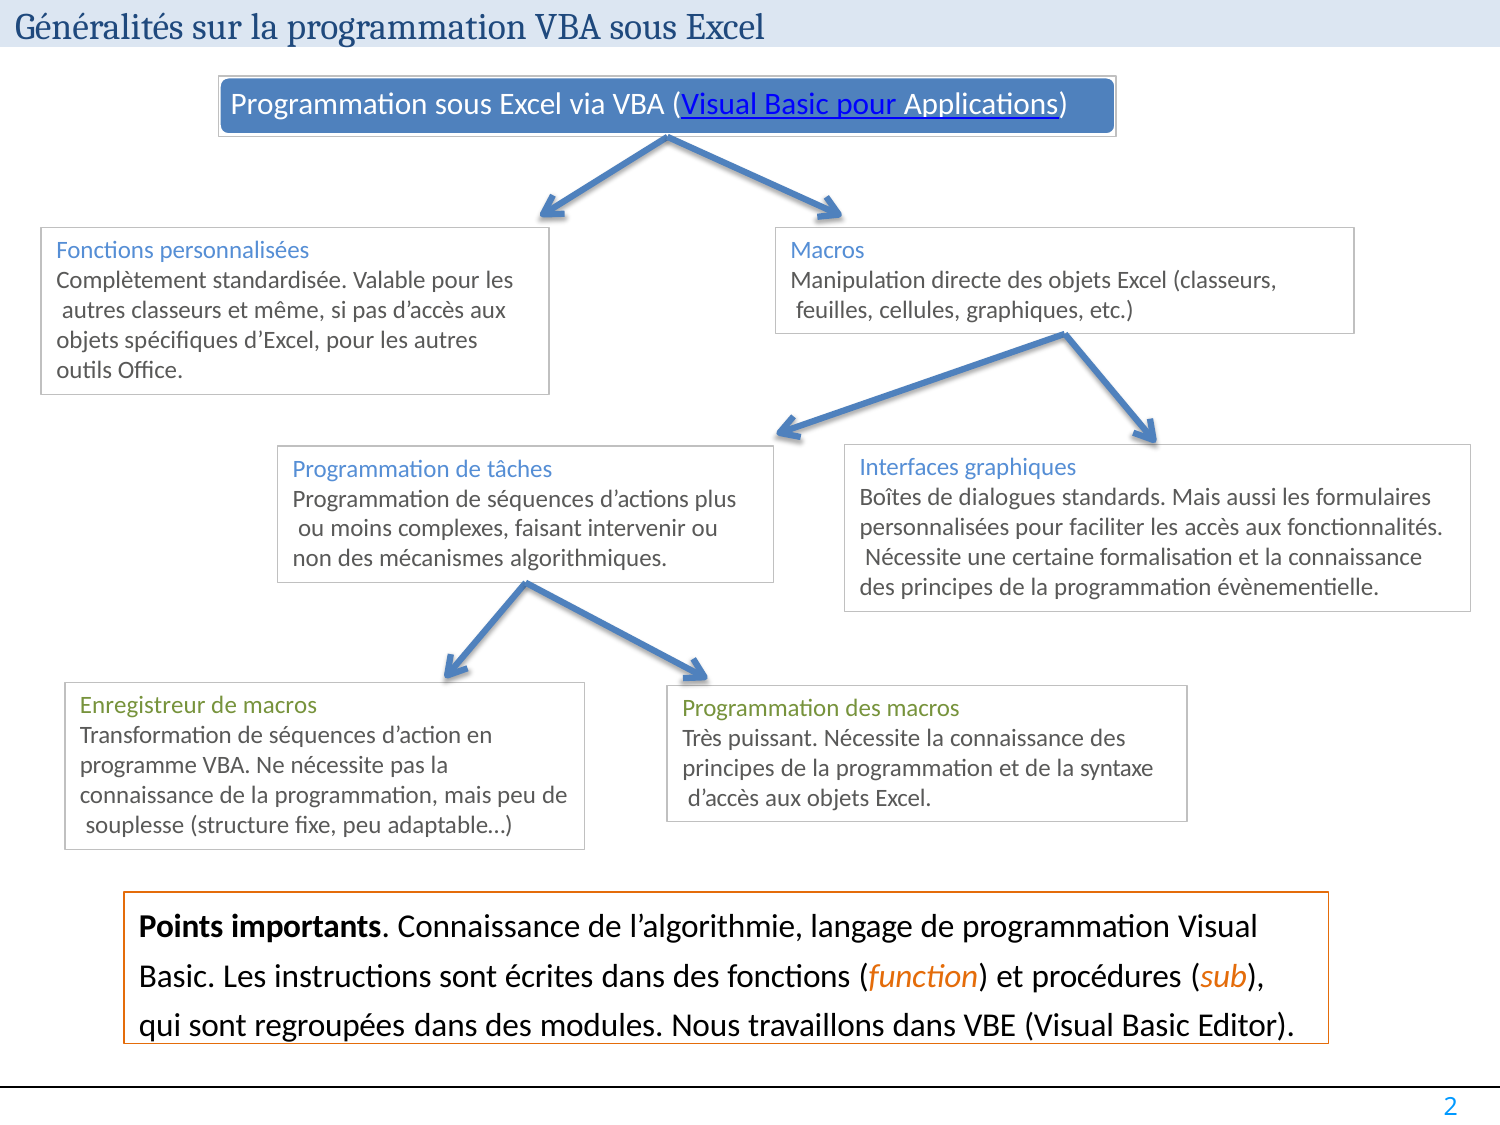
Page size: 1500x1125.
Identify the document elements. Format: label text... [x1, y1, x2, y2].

text_box Points importants. Connaissance de l’algorithmie, langage de programmation Visual Basic. Les instructions sont écrites dans des fonctions (function) et procédures (sub), qui sont regroupées dans des modules. Nous travaillons dans VBE (Visual Basic Editor). [124, 892, 1329, 1044]
text_box [277, 445, 402, 583]
text_box Fonctions personnalisées Complètement standardisée. Valable pour les autres classeurs et même, si pas d’accès aux objets spécifiques d’Excel, pour les autres outils Office. [54, 231, 402, 384]
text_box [407, 130, 1193, 719]
text_box [64, 682, 585, 850]
text_box [1197, 444, 1471, 612]
title Généralités sur la programmation VBA sous Excel [12, 0, 810, 190]
text_box [1197, 227, 1355, 334]
text_box Programmation de tâches Programmation de séquences d’actions plus ou moins complexes, faisant intervenir ou non des mécanismes algorithmiques. [290, 450, 402, 572]
text_box 2 [1437, 1085, 1481, 1125]
text_box Enregistreur de macros Transformation de séquences d’action en programme VBA. Ne nécessite pas la connaissance de la programmation, mais peu de souplesse (structure fixe, peu adaptable…) [77, 686, 572, 839]
text_box Macros Manipulation directe des objets Excel (classeurs, feuilles, cellules, graphiques, etc.) [1197, 231, 1283, 324]
text_box [667, 727, 1187, 822]
text_box Programmation des macros Très puissant. Nécessite la connaissance des principes de la programmation et de la syntaxe d’accès aux objets Excel. [680, 727, 1159, 812]
text_box Interfaces graphiques Boîtes de dialogues standards. Mais aussi les formulaires personnalisées pour faciliter les accès aux fonctionnalités. Nécessite une certaine formalisation et la connaissance des principes de la programmation évènementielle. [1197, 448, 1450, 601]
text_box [216, 73, 1119, 138]
text_box [41, 227, 402, 395]
